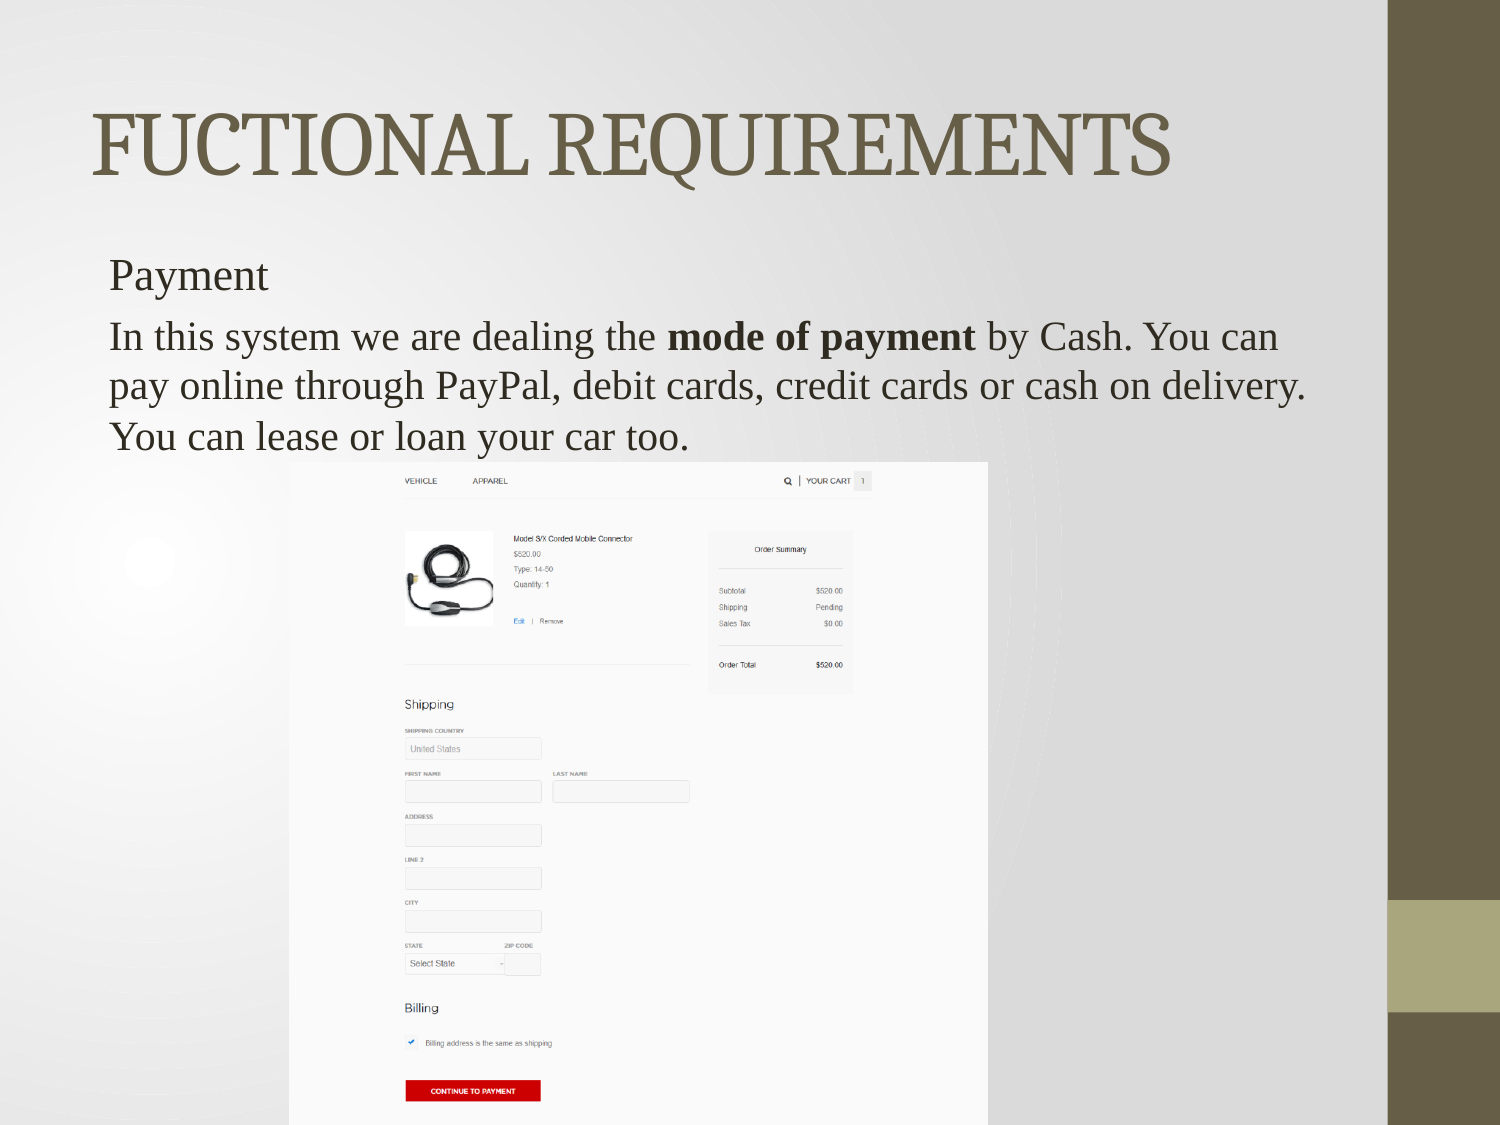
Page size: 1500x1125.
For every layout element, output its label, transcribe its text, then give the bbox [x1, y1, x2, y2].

picture [288, 461, 988, 1125]
list Payment In this system we are dealing the mode of payment by Cash. You can pay online through PayPal, debit cards, credit cards or cash on delivery. You can lease or loan your car too. [75, 237, 1325, 1050]
title FUCTIONAL REQUIREMENTS [75, 45, 1325, 233]
